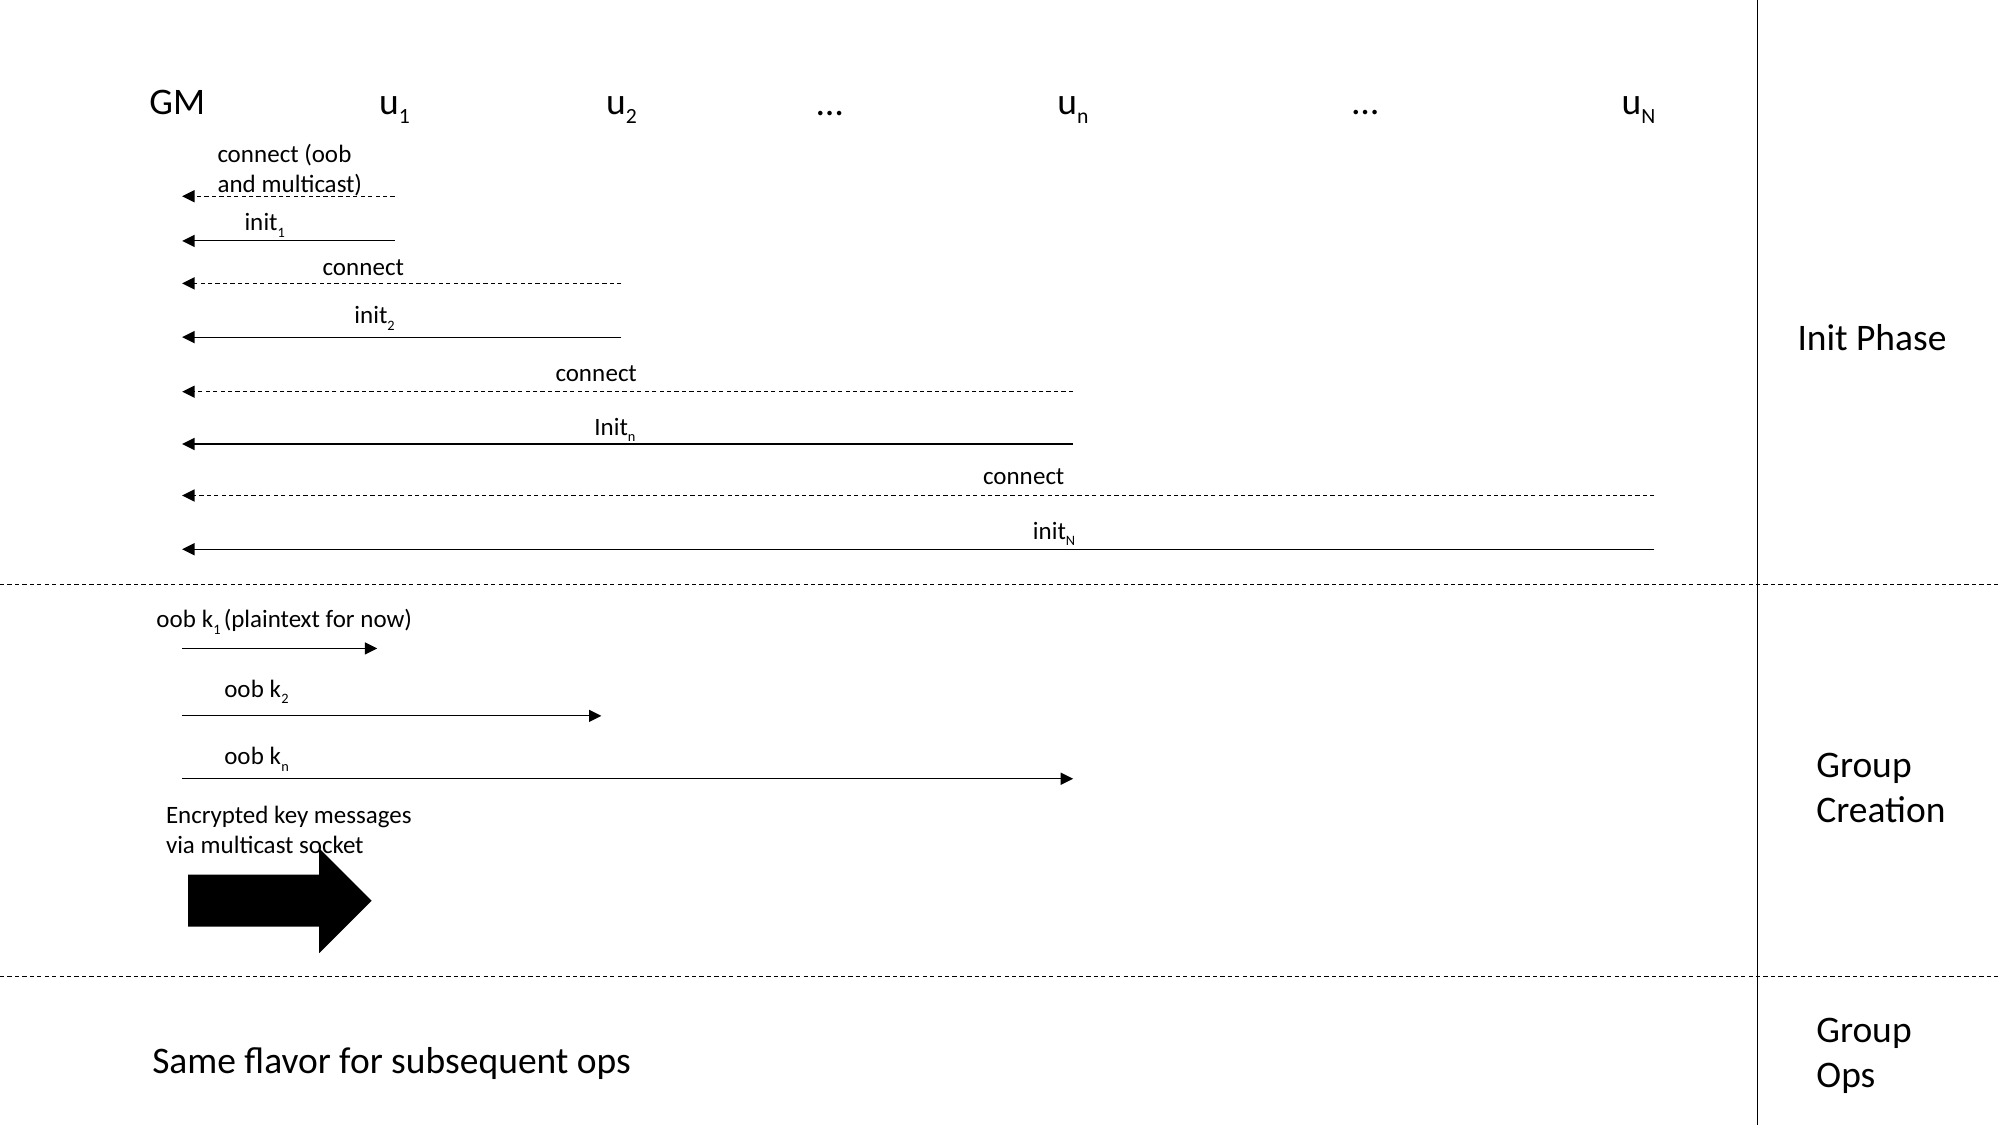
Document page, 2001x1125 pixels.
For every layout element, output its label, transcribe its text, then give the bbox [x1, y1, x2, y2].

text_box Init Phase [1782, 305, 1962, 365]
text_box Same flavor for subsequent ops [137, 1028, 647, 1089]
text_box connect (oob and multicast) [202, 130, 410, 205]
text_box oob kn [209, 732, 383, 778]
text_box Encrypted key messages via multicast socket [151, 790, 462, 866]
text_box connect [540, 349, 715, 391]
text_box … [1337, 69, 1394, 130]
text_box connect [307, 242, 482, 283]
text_box connect [307, 284, 482, 288]
text_box init2 [339, 291, 513, 337]
text_box Initn [579, 403, 753, 443]
text_box Group Creation [1801, 732, 1990, 838]
text_box [188, 866, 372, 954]
text_box initN [1018, 550, 1192, 556]
text_box u2 [591, 69, 652, 136]
text_box uN [1606, 69, 1671, 136]
text_box oob k2 [209, 665, 383, 715]
text_box GM [134, 69, 230, 130]
text_box connect [968, 452, 1142, 495]
text_box u1 [364, 69, 425, 136]
text_box … [802, 70, 858, 130]
text_box Group Ops [1801, 997, 1990, 1103]
text_box un [1042, 69, 1104, 136]
text_box init1 [229, 198, 404, 248]
text_box initN [1018, 506, 1192, 549]
text_box oob k1 (plaintext for now) [141, 595, 451, 645]
text_box Initn [579, 445, 753, 453]
